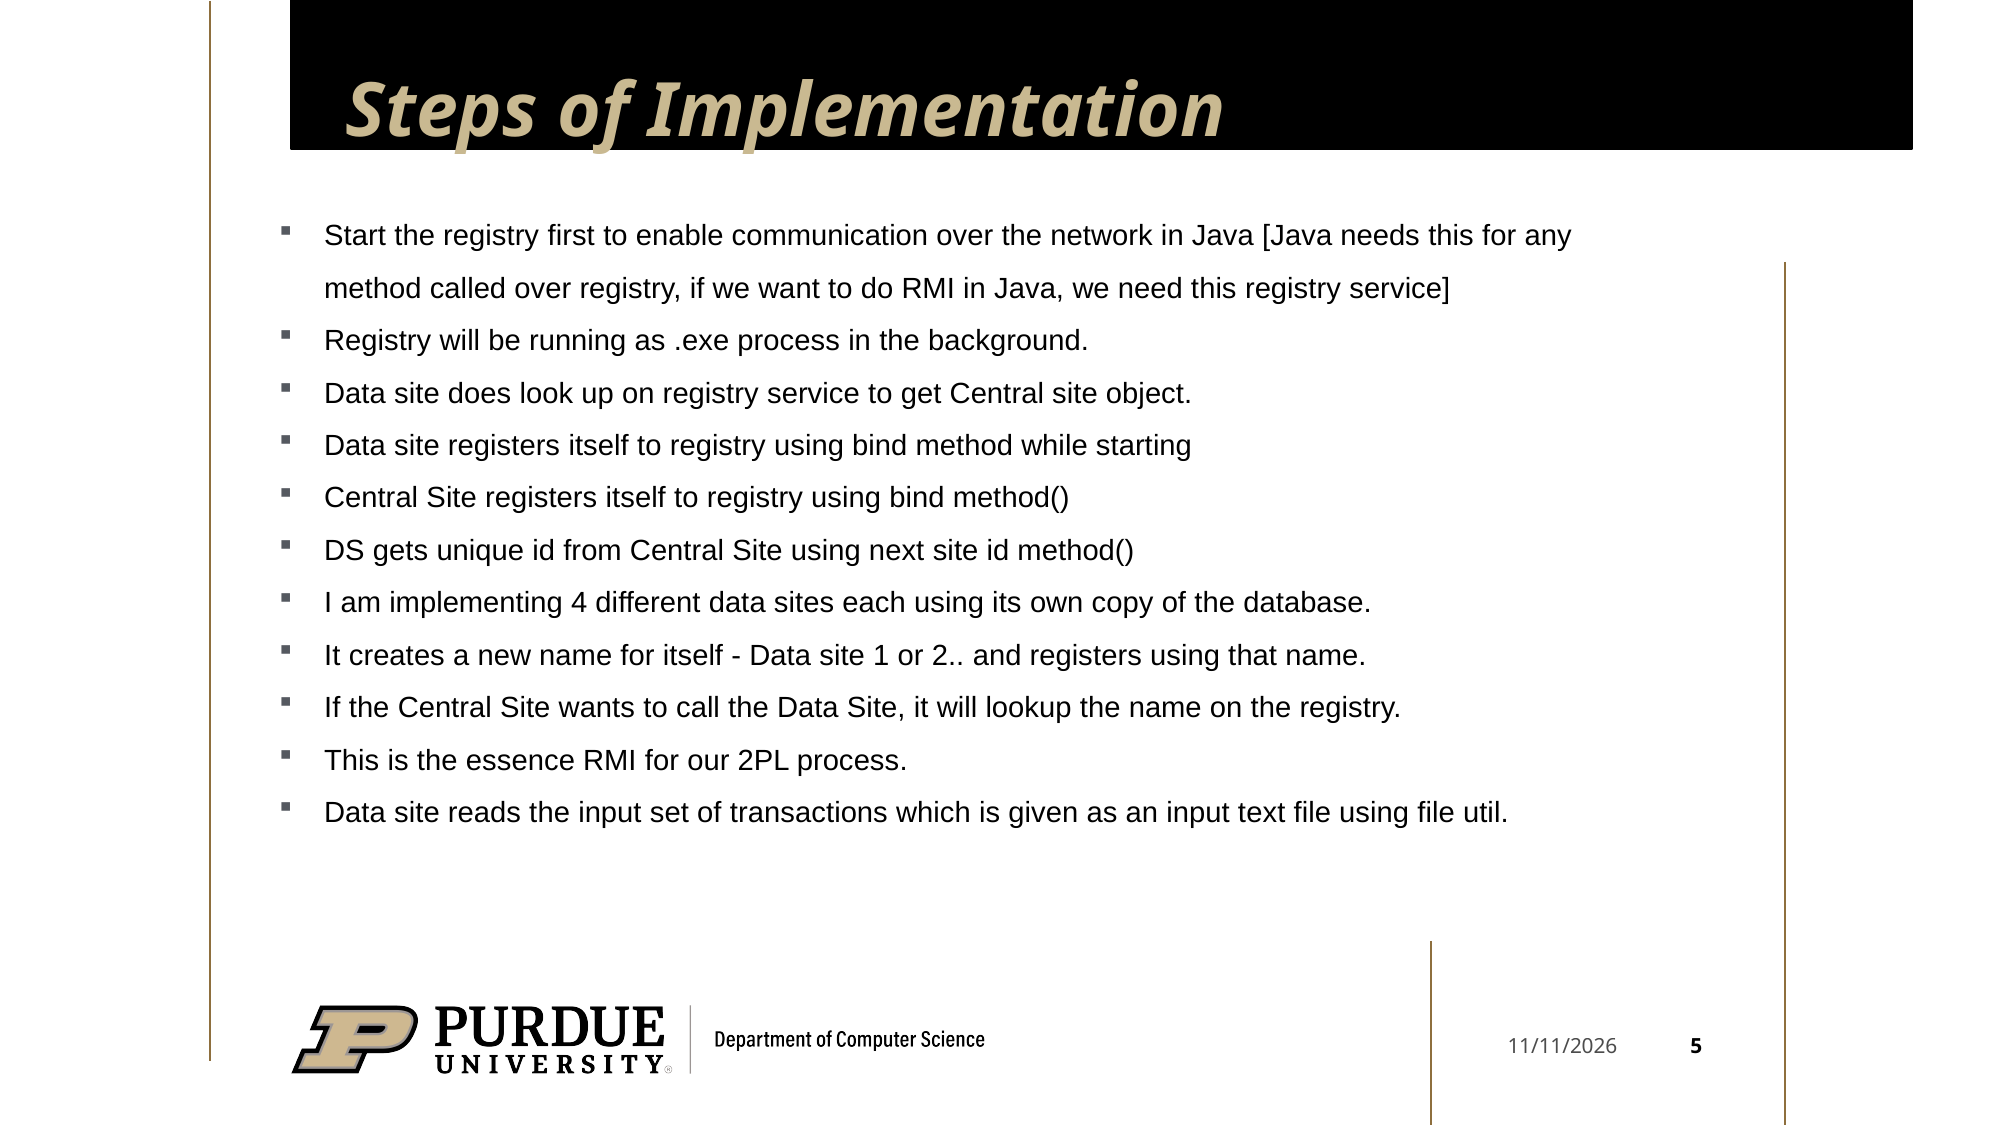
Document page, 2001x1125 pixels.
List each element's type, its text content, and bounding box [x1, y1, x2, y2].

list Start the registry first to enable communication over the network in Java [Java needs this for any method called over registry, if we want to do RMI in Java, we need this registry service] Registry will be running as .exe process in the background. Data site does look up on registry service to get Central site object. Data site registers itself to registry using bind method while starting Central Site registers itself to registry using bind method() DS gets unique id from Central Site using next site id method() I am implementing 4 different data sites each using its own copy of the database. It creates a new name for itself - Data site 1 or 2.. and registers using that name. If the Central Site wants to call the Data Site, it will lookup the name on the registry. This is the essence RMI for our 2PL process. Data site reads the input set of transactions which is given as an input text file using file util. [279, 241, 1657, 944]
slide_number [1464, 1020, 1632, 1074]
picture [291, 1002, 1000, 1078]
slide_number 5 [1656, 1017, 1737, 1078]
title Steps of Implementation [343, 69, 1659, 159]
